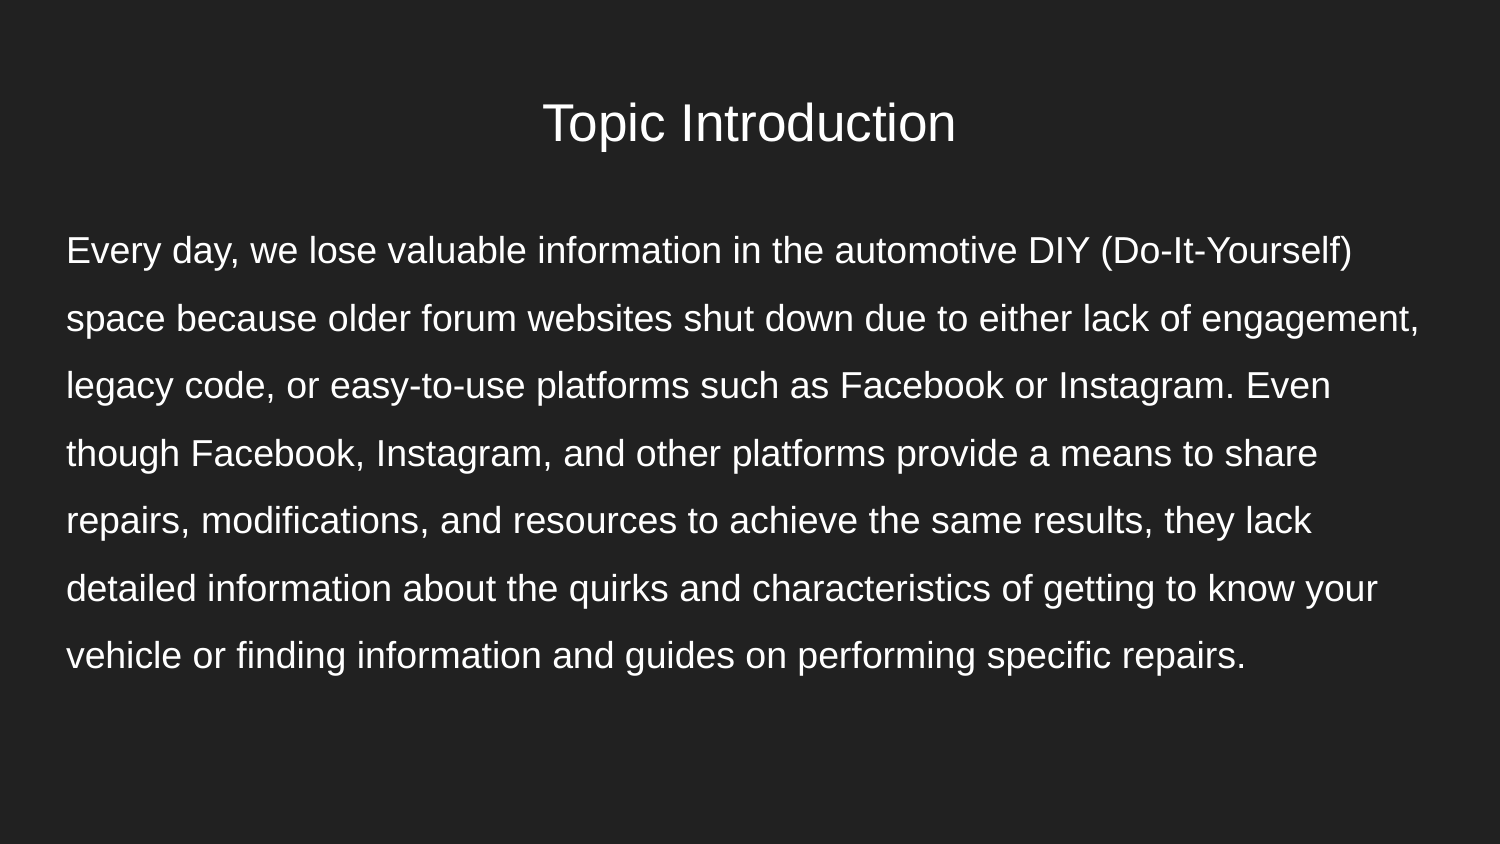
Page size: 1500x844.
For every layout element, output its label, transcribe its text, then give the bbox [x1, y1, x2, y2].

title Topic Introduction [51, 72, 1449, 167]
list Every day, we lose valuable information in the automotive DIY (Do-It-Yourself) space because older forum websites shut down due to either lack of engagement, legacy code, or easy-to-use platforms such as Facebook or Instagram. Even though Facebook, Instagram, and other platforms provide a means to share repairs, modifications, and resources to achieve the same results, they lack detailed information about the quirks and characteristics of getting to know your vehicle or finding information and guides on performing specific repairs. [51, 189, 1449, 750]
